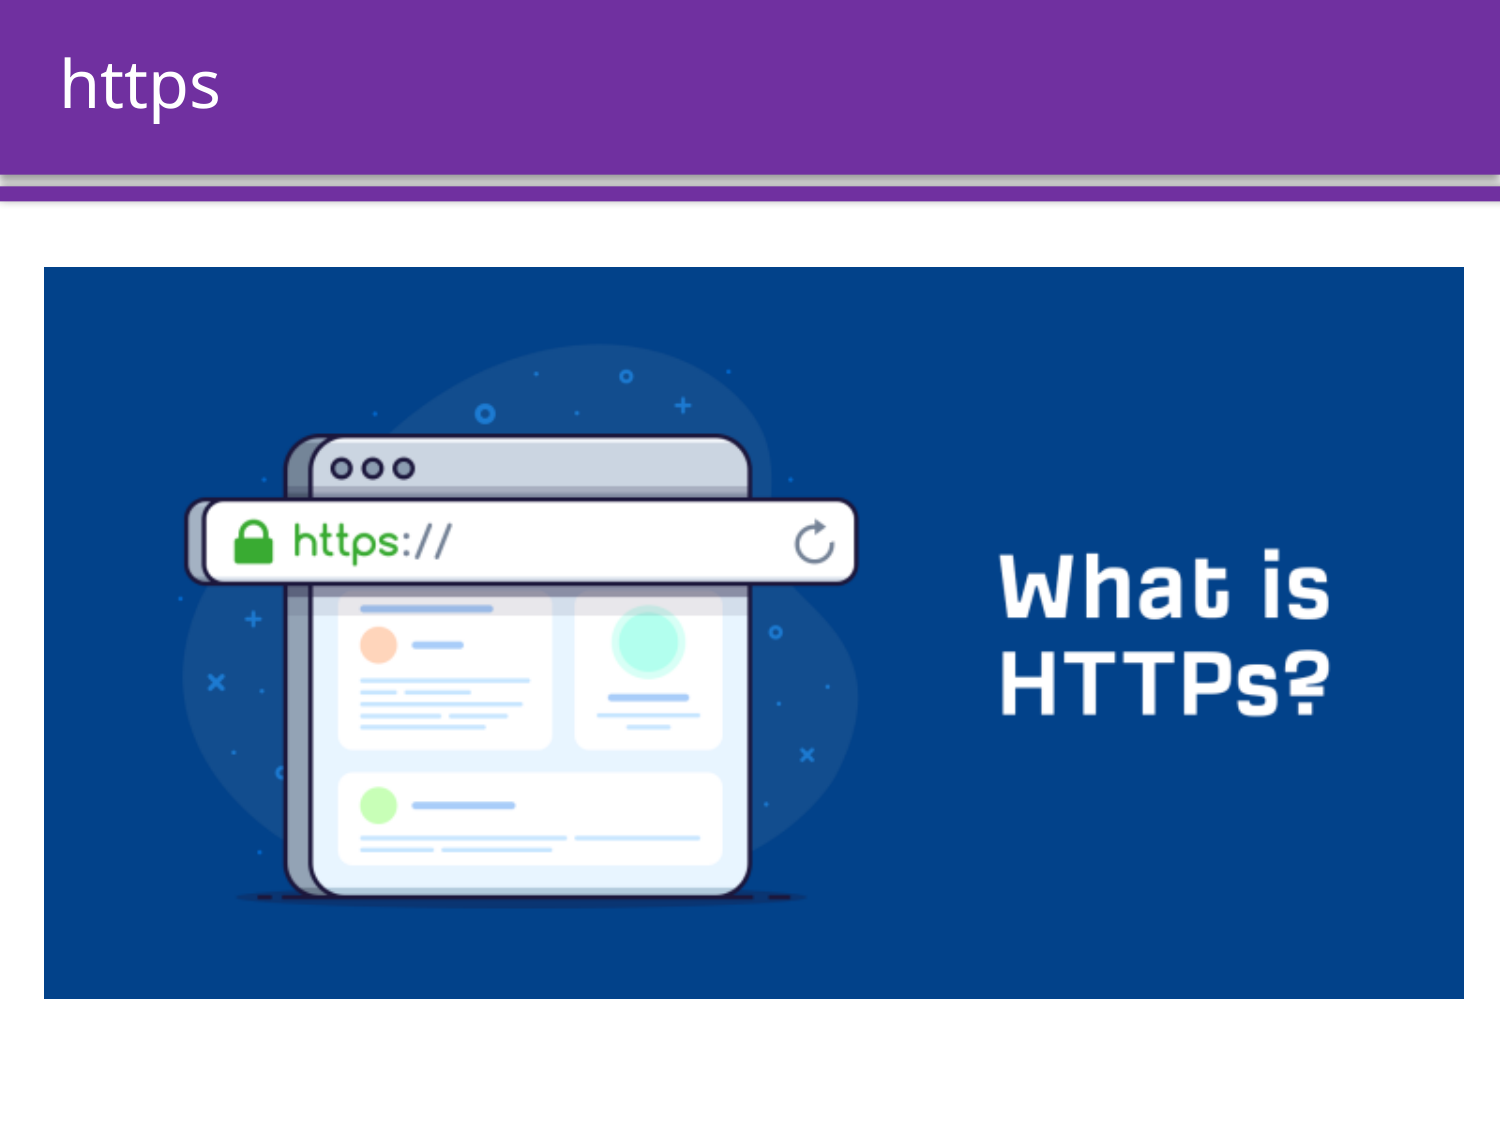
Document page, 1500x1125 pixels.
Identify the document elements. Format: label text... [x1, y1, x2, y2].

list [44, 267, 1464, 999]
title https [44, 0, 1464, 175]
